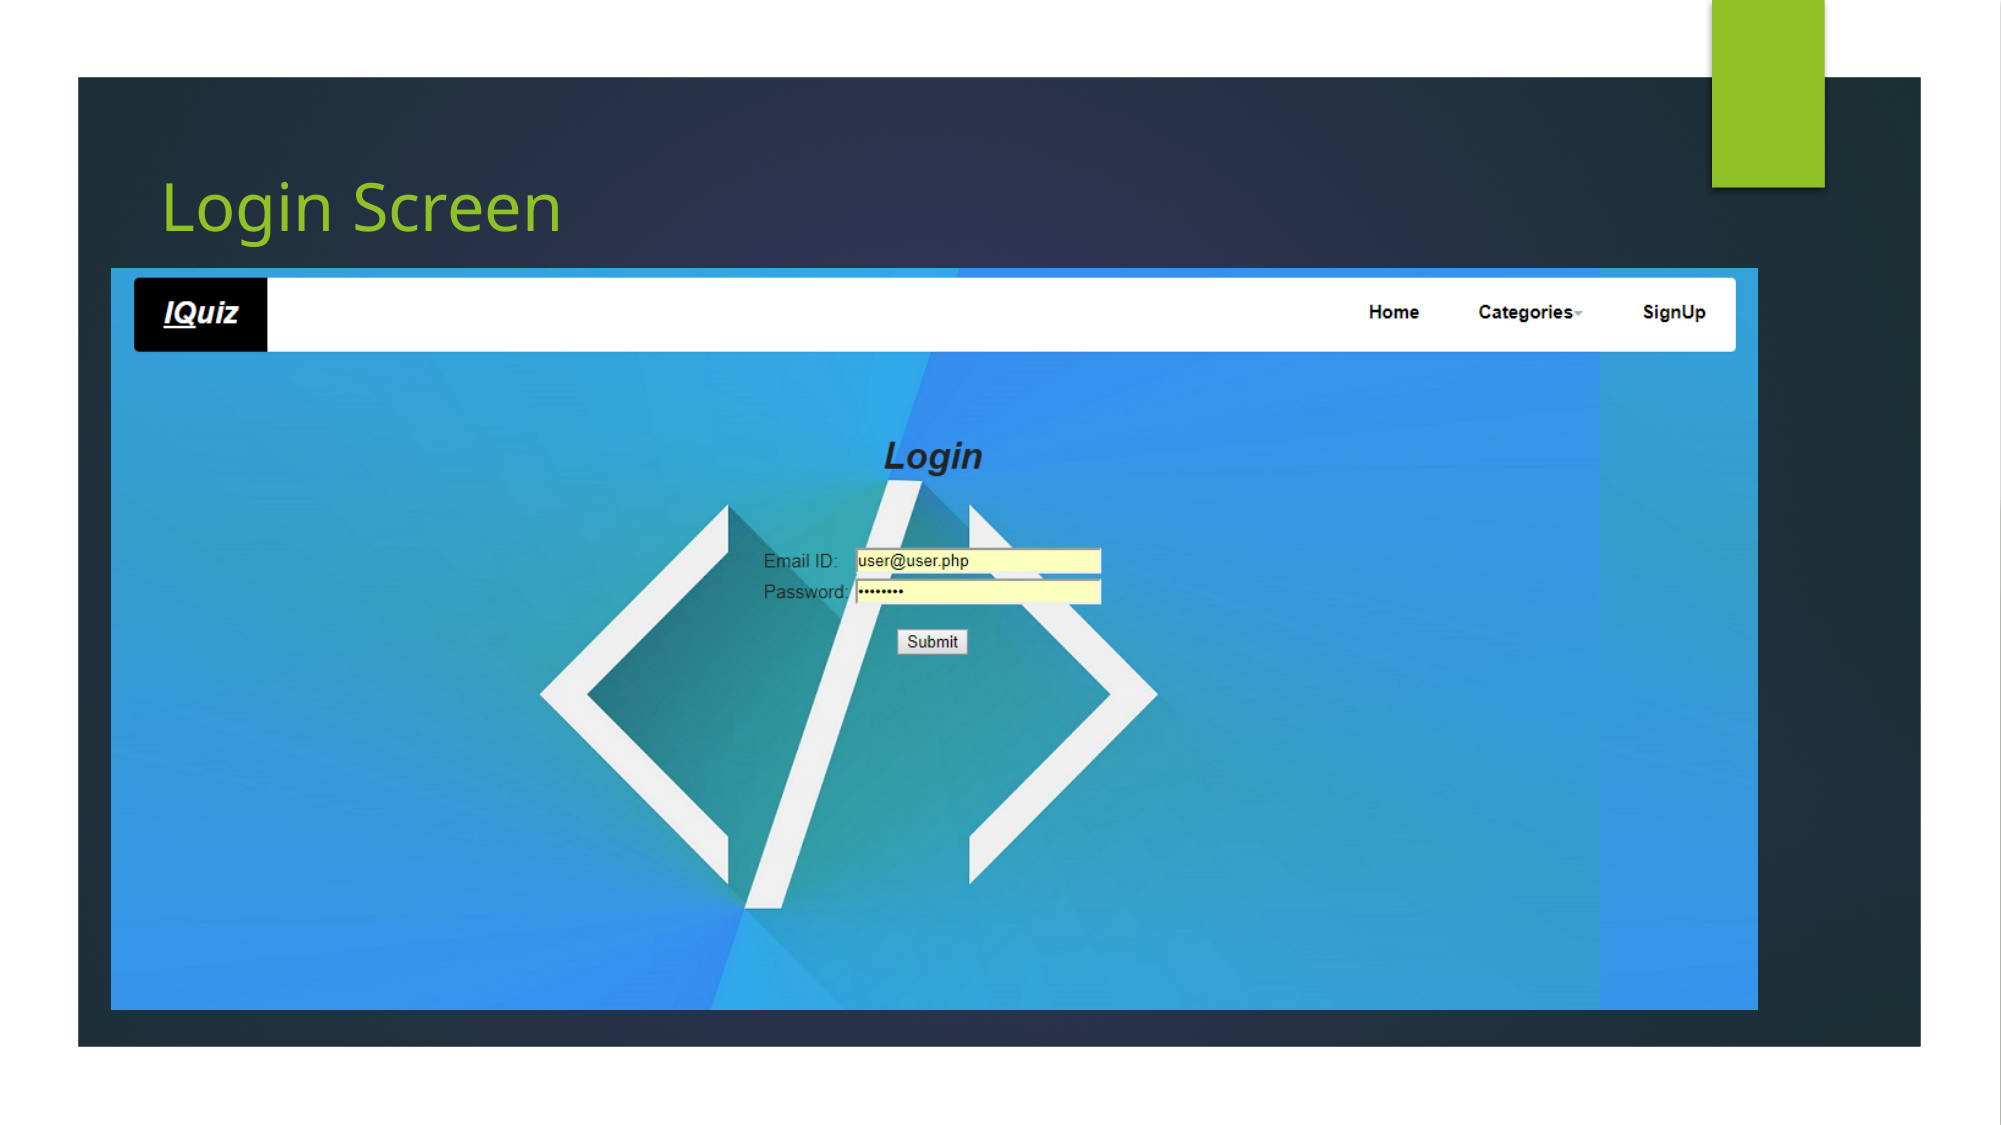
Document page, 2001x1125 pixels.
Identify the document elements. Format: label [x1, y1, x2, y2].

picture [110, 267, 1759, 1010]
text_box [0, 0, 2000, 1125]
